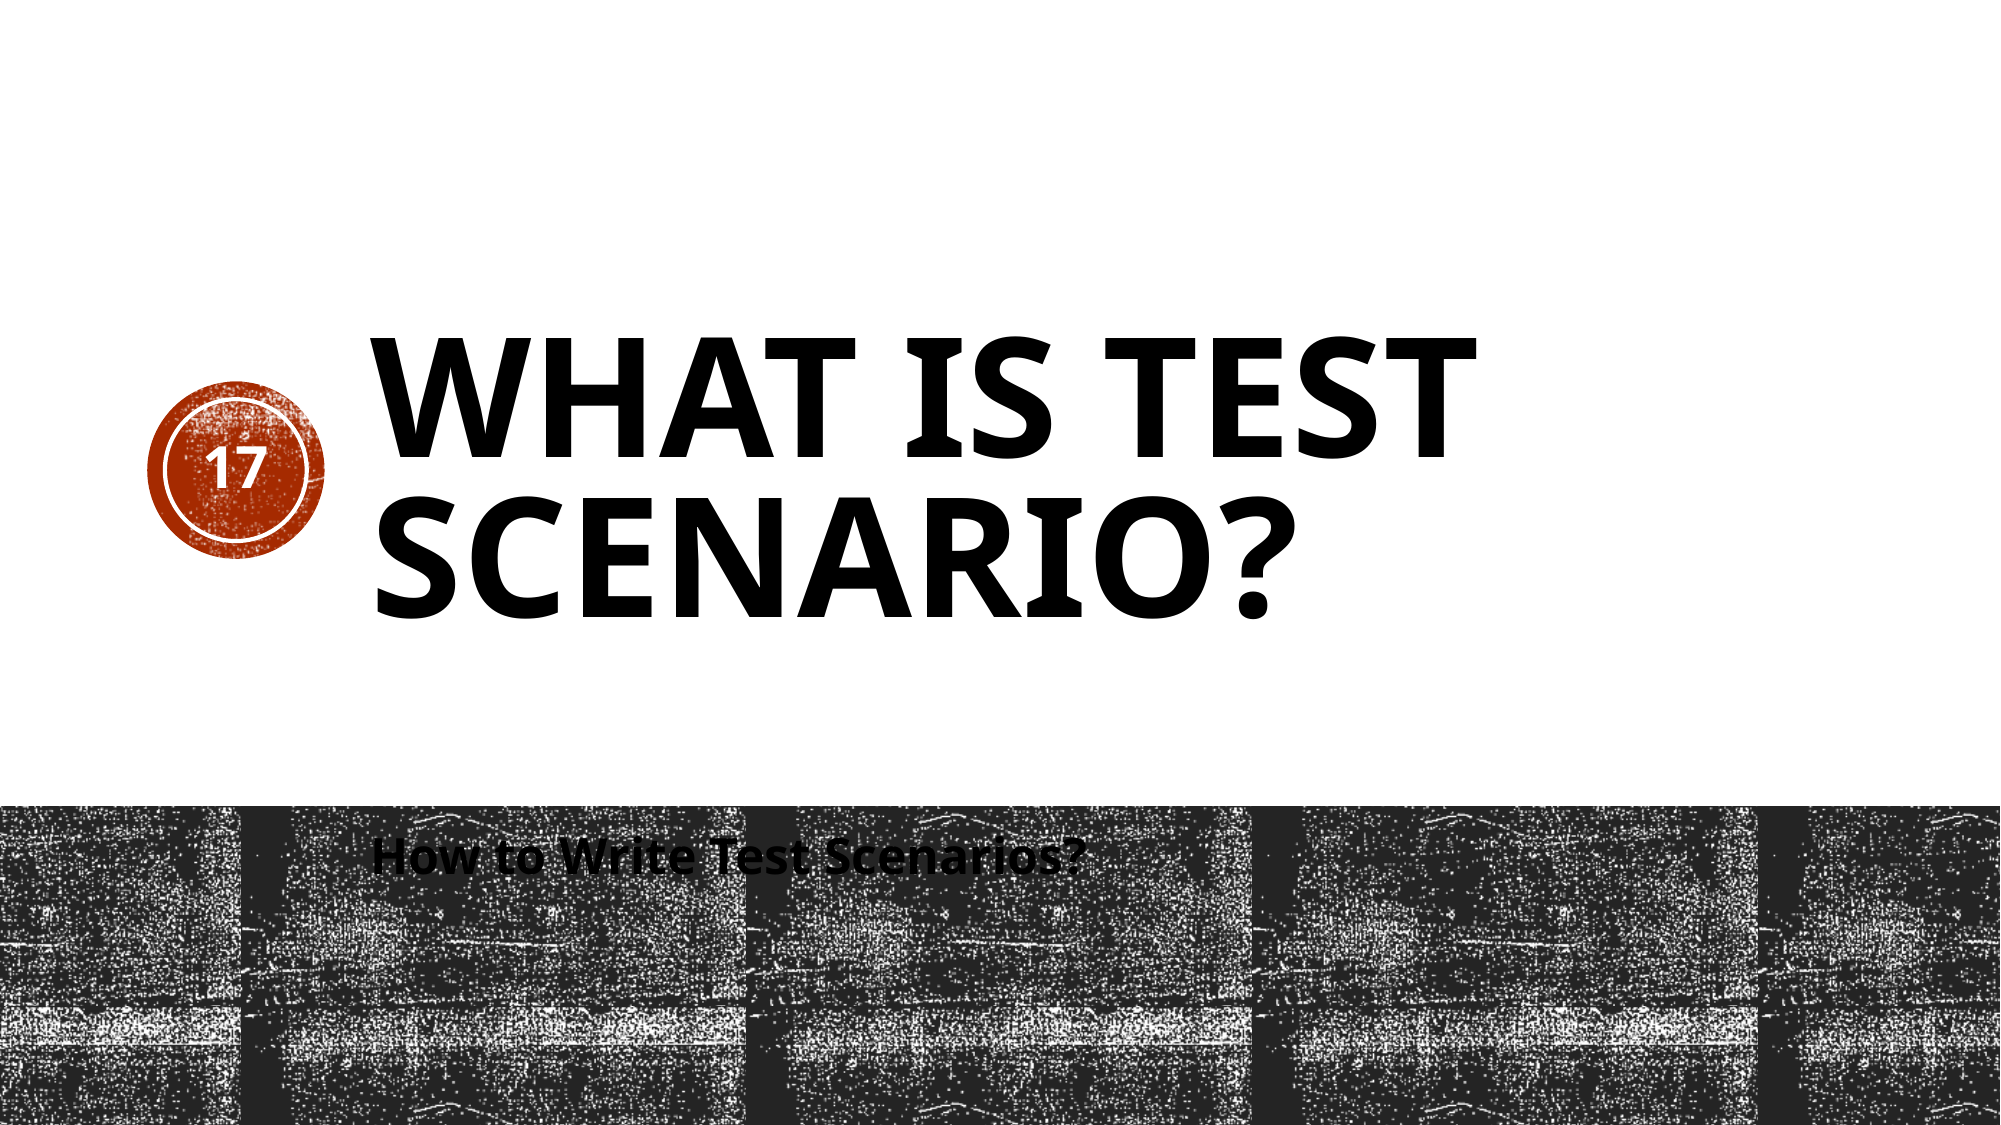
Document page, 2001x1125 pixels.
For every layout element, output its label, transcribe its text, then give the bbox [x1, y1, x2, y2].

title What is Test Scenario? [355, 201, 1878, 779]
list How to Write Test Scenarios? [355, 823, 1841, 999]
slide_number 17 [138, 411, 334, 530]
